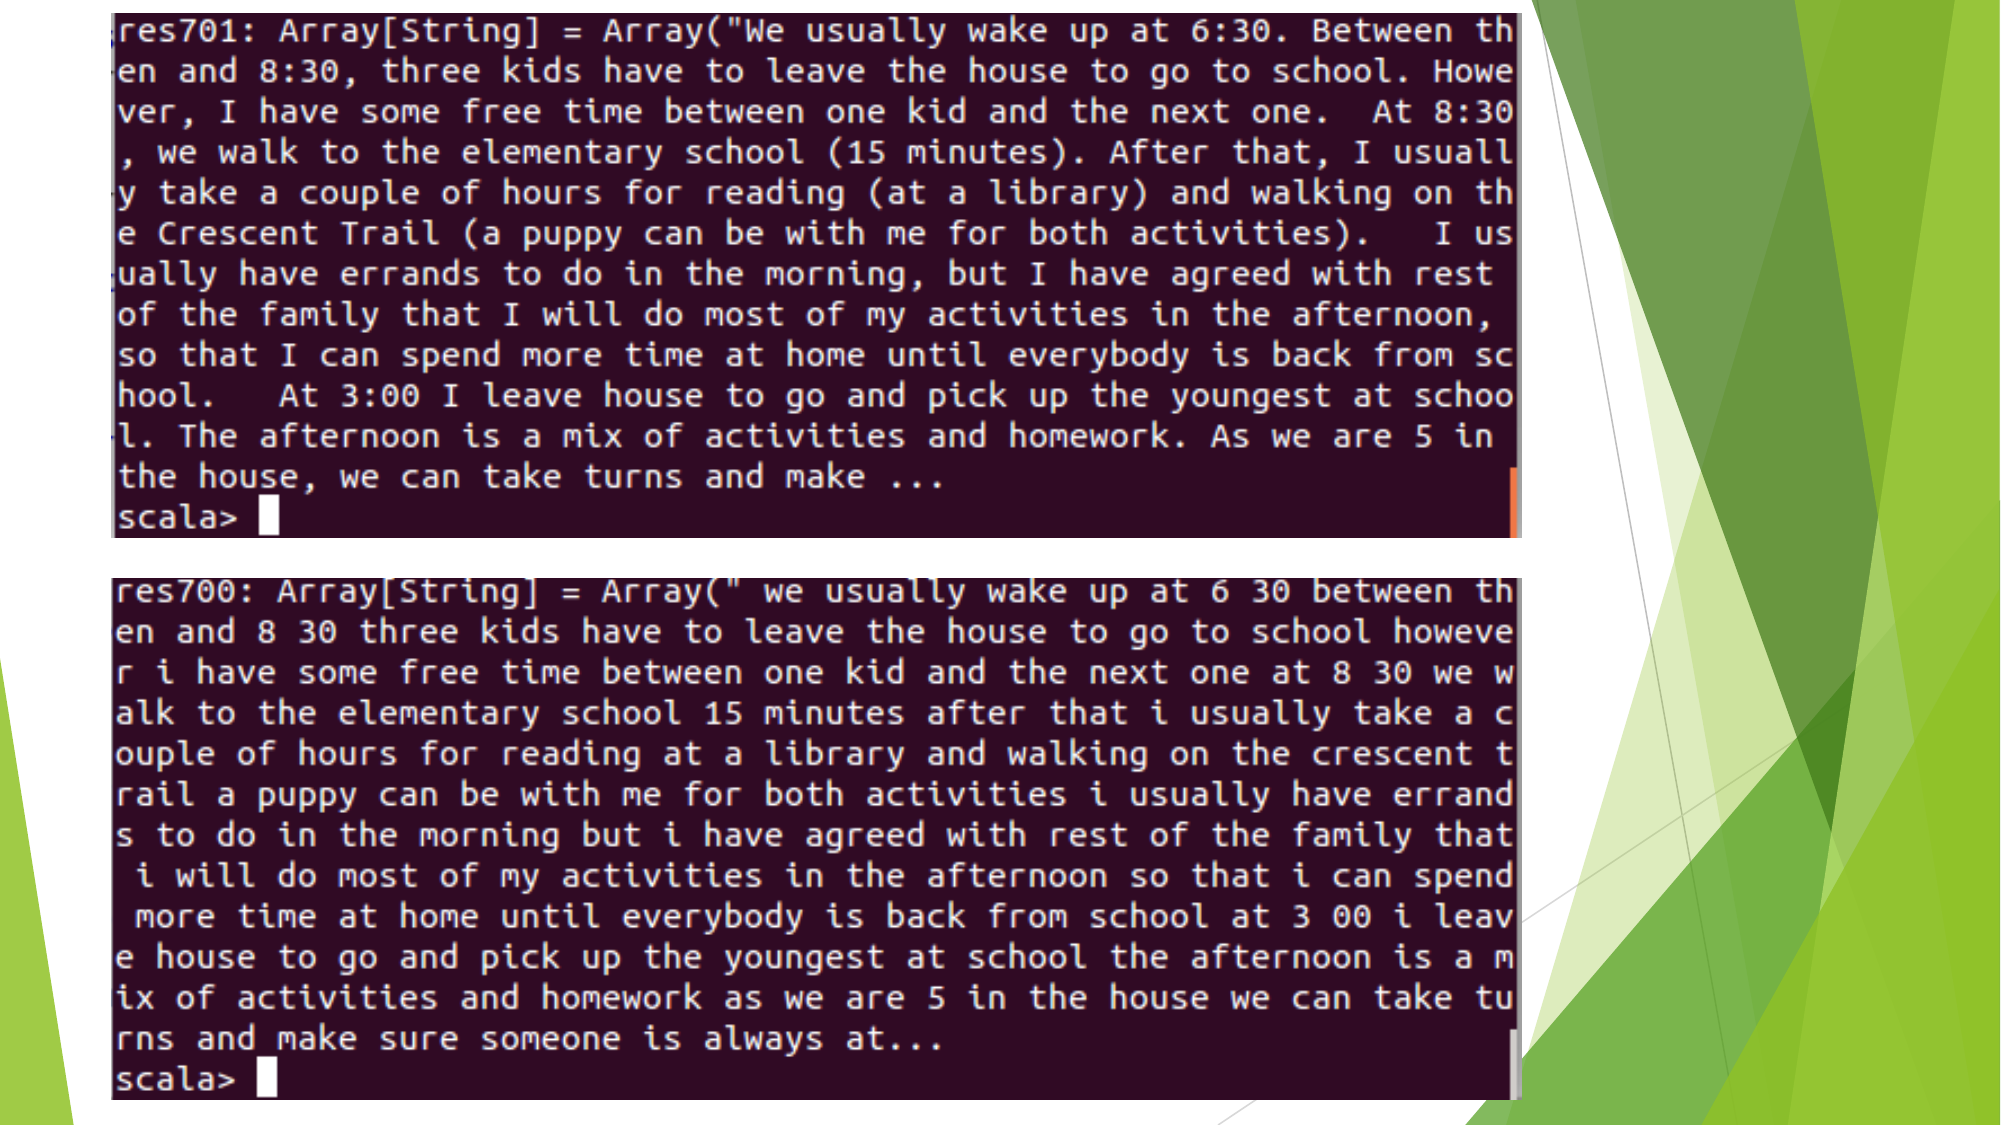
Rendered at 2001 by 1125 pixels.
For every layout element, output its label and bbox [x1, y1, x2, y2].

picture [110, 578, 1522, 1100]
picture [110, 13, 1522, 539]
